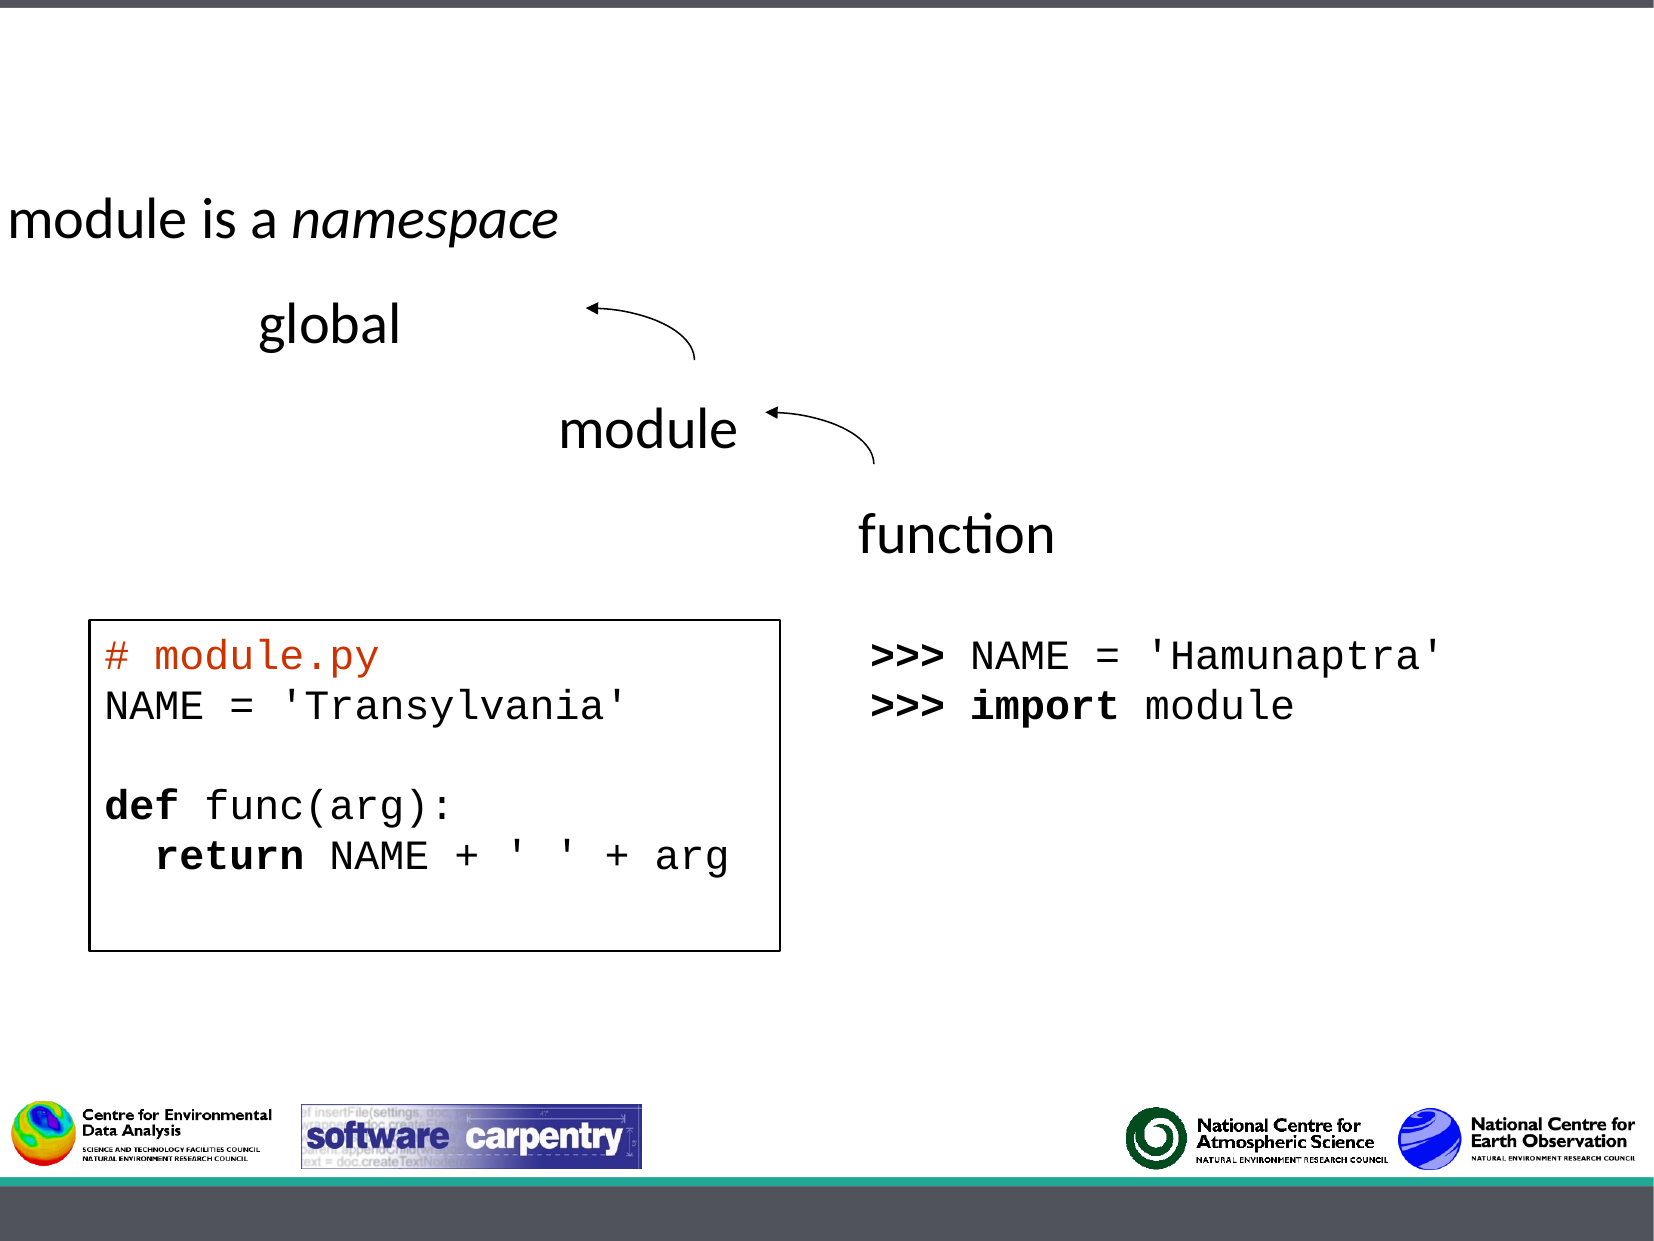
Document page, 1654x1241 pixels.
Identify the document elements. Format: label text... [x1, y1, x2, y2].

text_box Each module is a namespace global module function [0, 137, 1221, 573]
text_box [585, 302, 695, 361]
picture [0, 0, 1654, 1241]
text_box [765, 406, 874, 465]
text_box # module.py NAME = 'Transylvania' def func(arg): return NAME + ' ' + arg [89, 620, 780, 951]
text_box >>> NAME = 'Hamunaptra' >>> import module [855, 620, 1583, 951]
